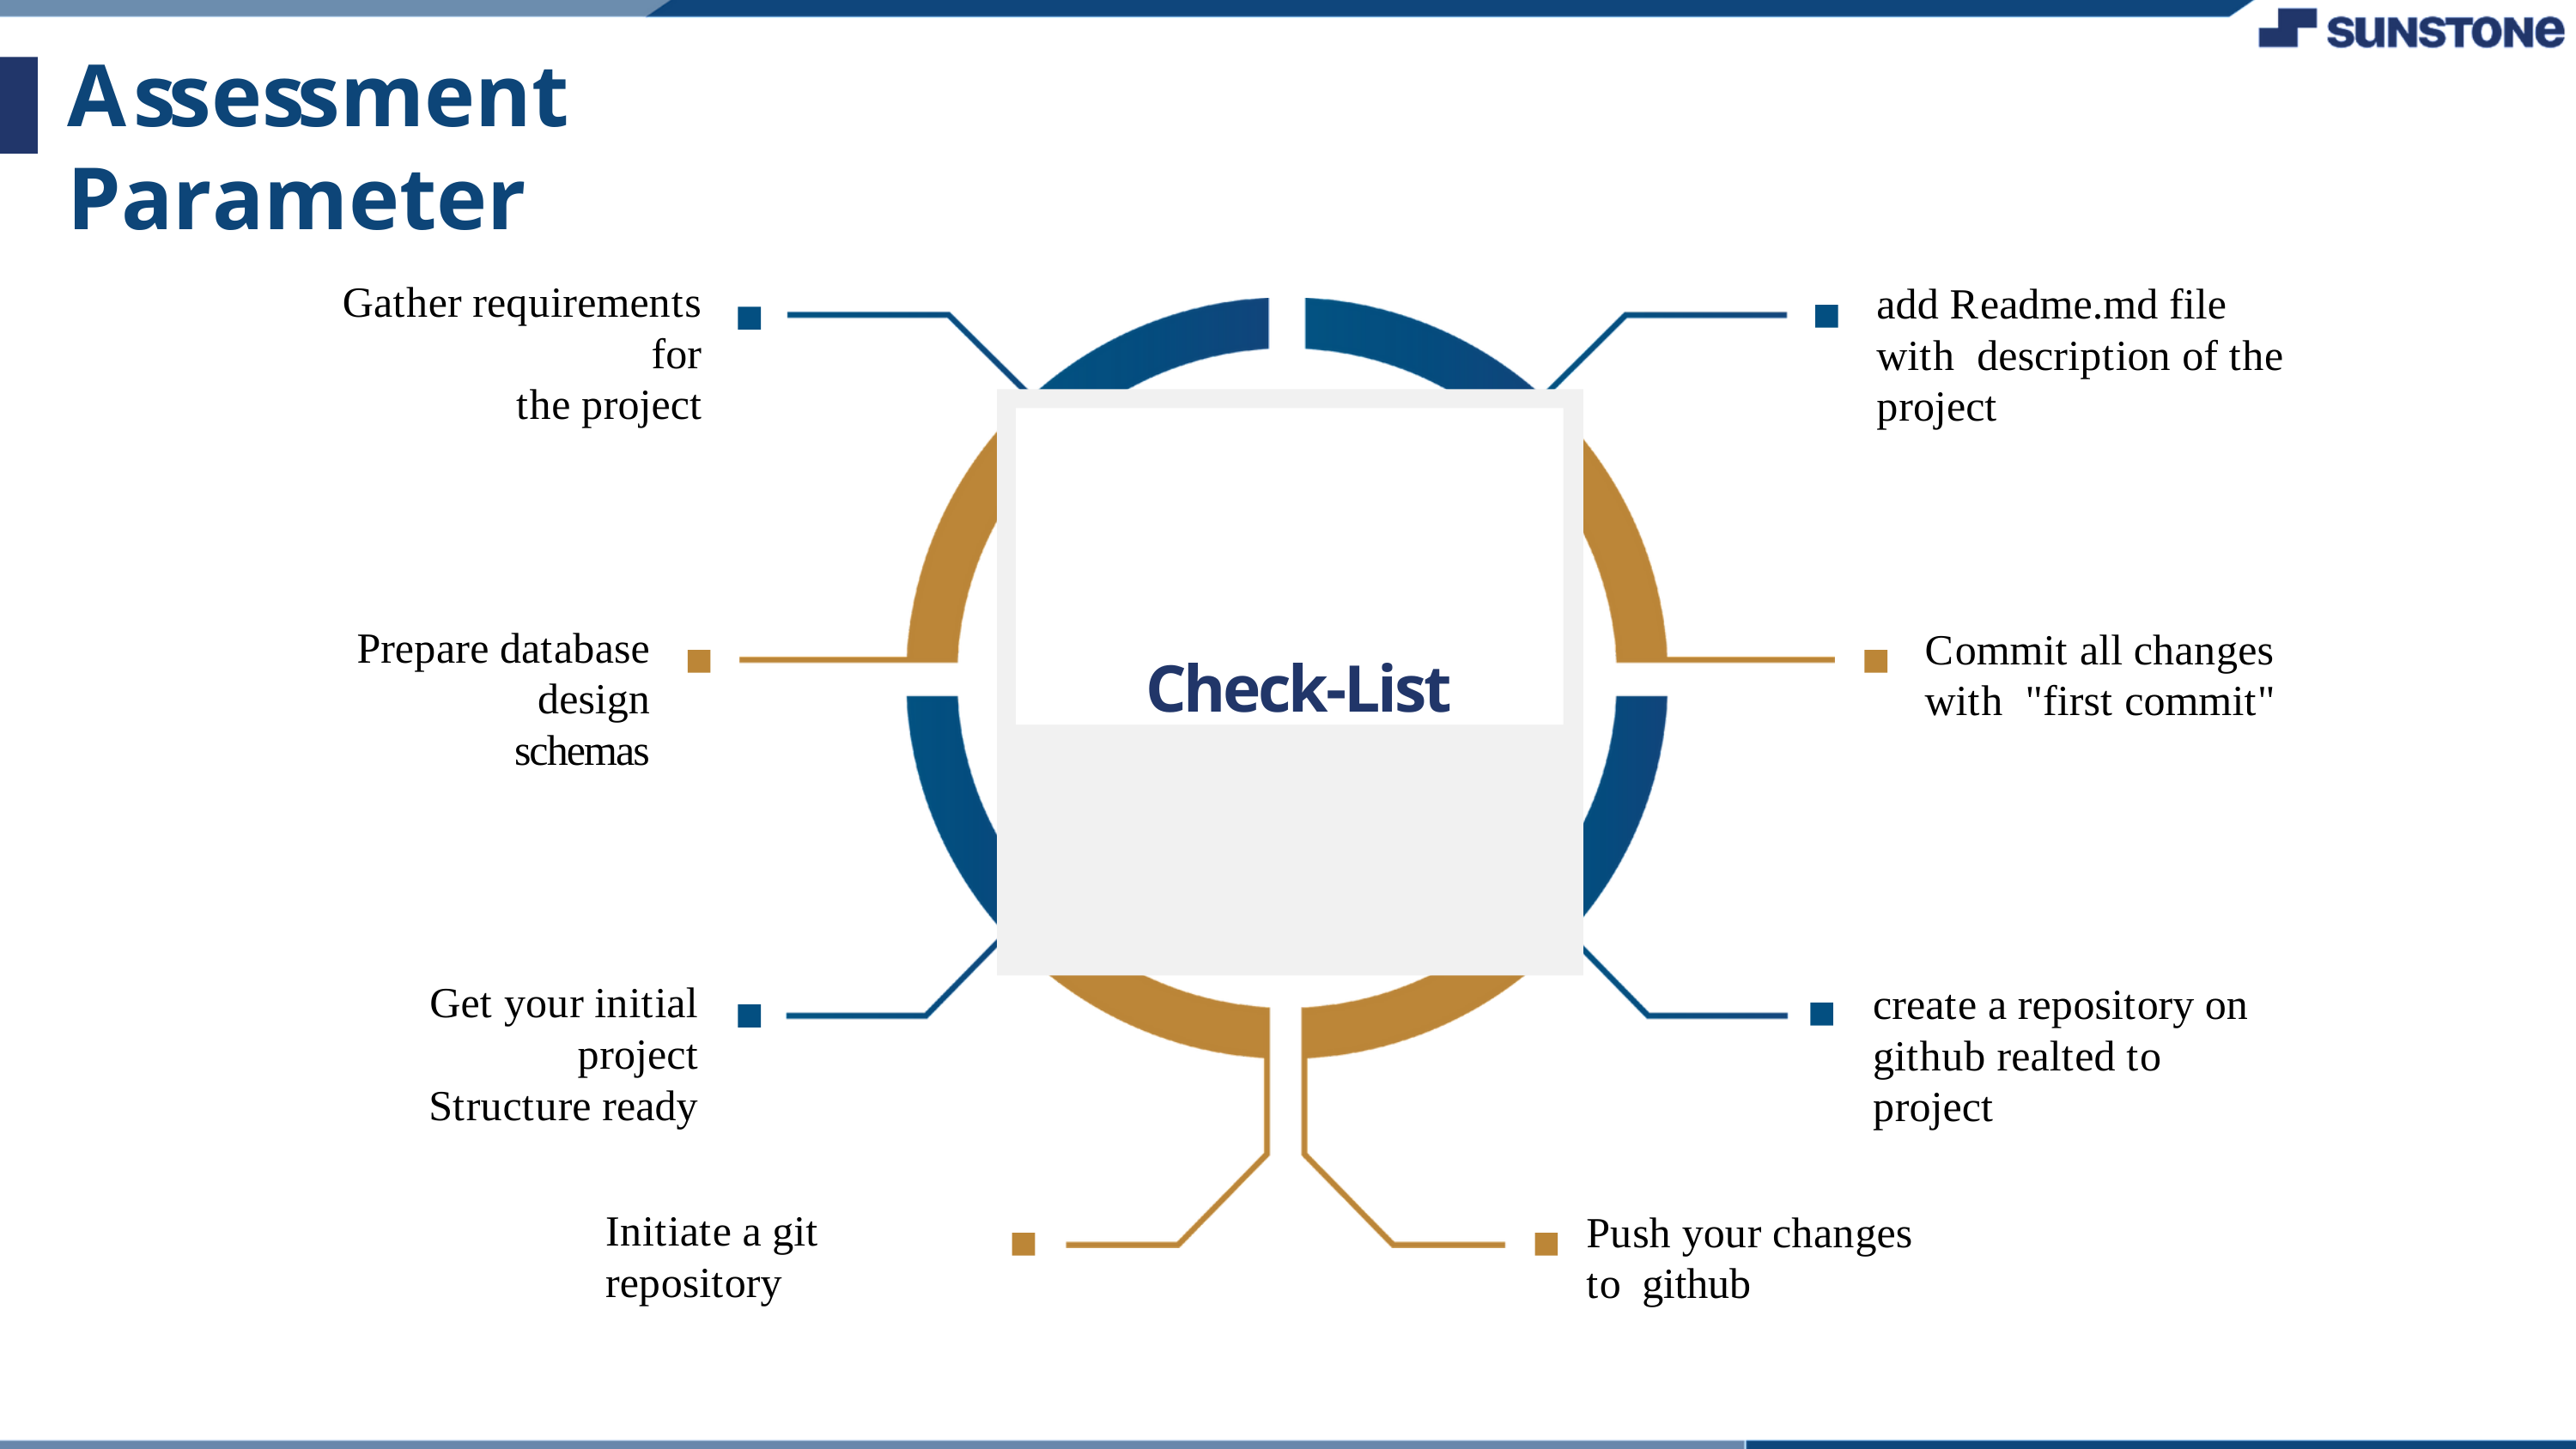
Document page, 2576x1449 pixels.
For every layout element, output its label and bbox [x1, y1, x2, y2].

text_box [0, 0, 2576, 1449]
